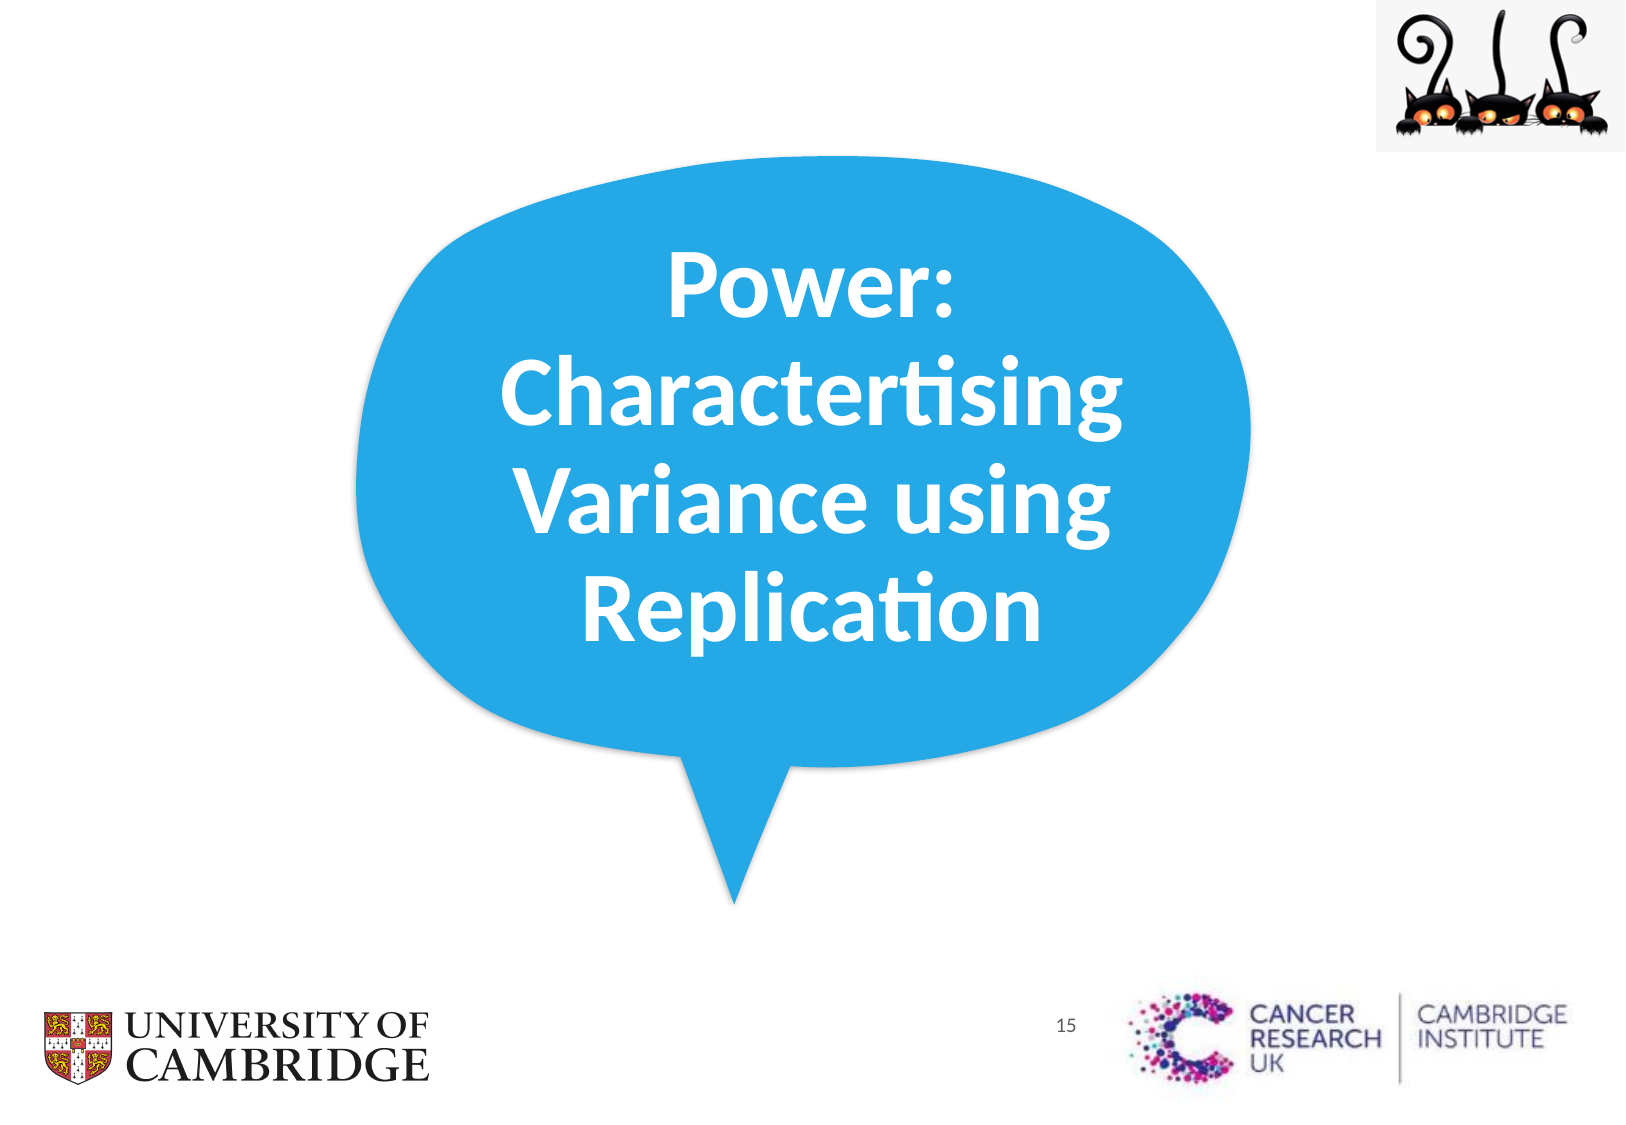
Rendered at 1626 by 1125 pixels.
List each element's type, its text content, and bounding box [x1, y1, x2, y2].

picture [44, 1011, 429, 1085]
picture [1107, 975, 1621, 1113]
text_box [355, 155, 1252, 906]
picture [1376, 0, 1625, 153]
text_box 15 [1055, 1011, 1101, 1074]
title Power: Charactertising Variance using Replication [473, 231, 1152, 516]
